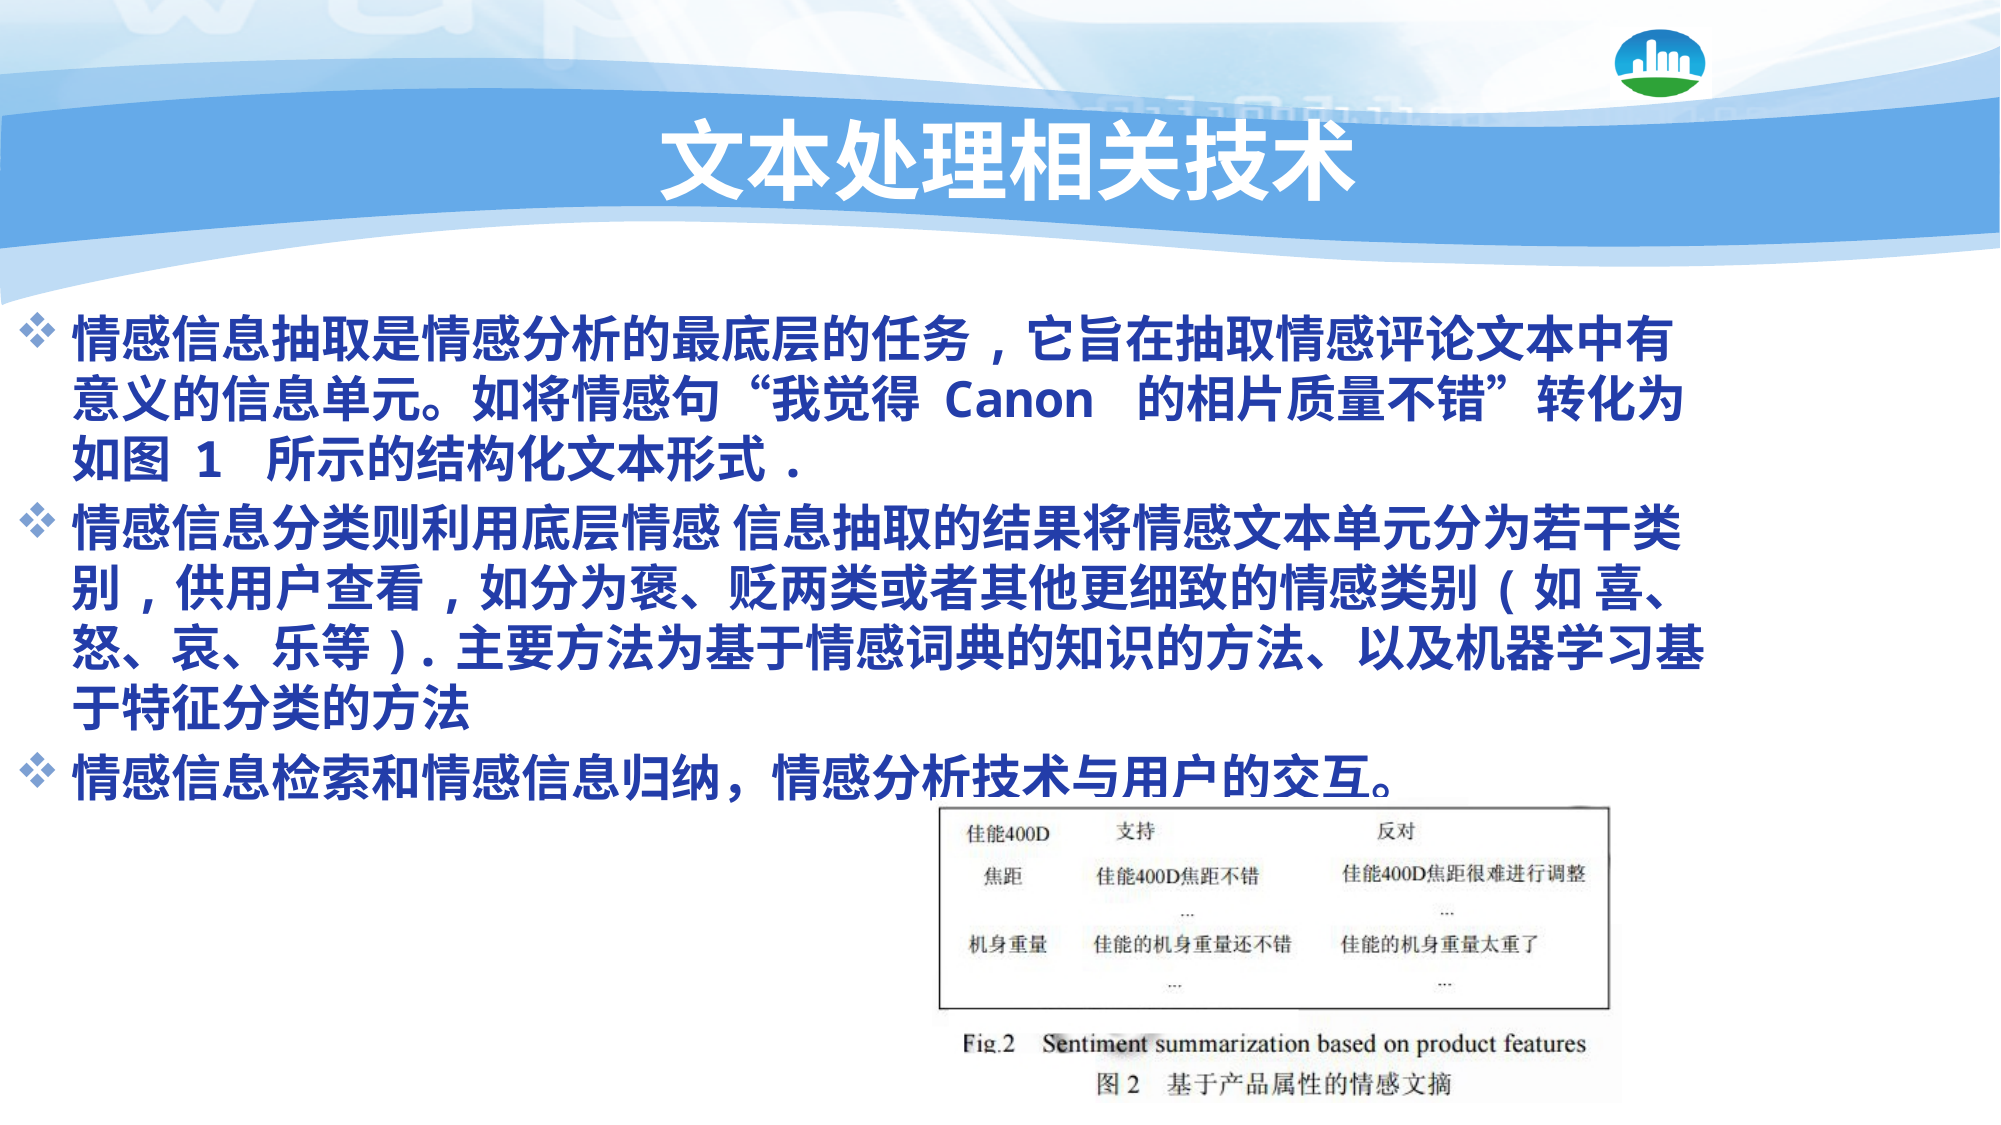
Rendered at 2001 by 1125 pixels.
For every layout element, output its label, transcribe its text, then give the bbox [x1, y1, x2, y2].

picture [0, 0, 2000, 112]
picture [932, 797, 1622, 1103]
title 文本处理相关技术 [199, 112, 1817, 206]
list 情感信息抽取是情感分析的最底层的任务,它旨在抽取情感评论文本中有意义的信息单元。如将情感句“我觉得 Canon 的相片质量不错”转化为如图 1 所示的结构化文本形式. 情感信息分类则利用底层情感 信息抽取的结果将情感文本单元分为若干类别,供用户查看,如分为褒、贬两类或者其他更细致的情感类别(如 喜、怒、哀、乐等).主要方法为基于情感词典的知识的方法、以及机器学习基于特征分类的方法 情感信息检索和情感信息归纳，情感分析技术与用户的交互。 [0, 299, 1726, 1014]
